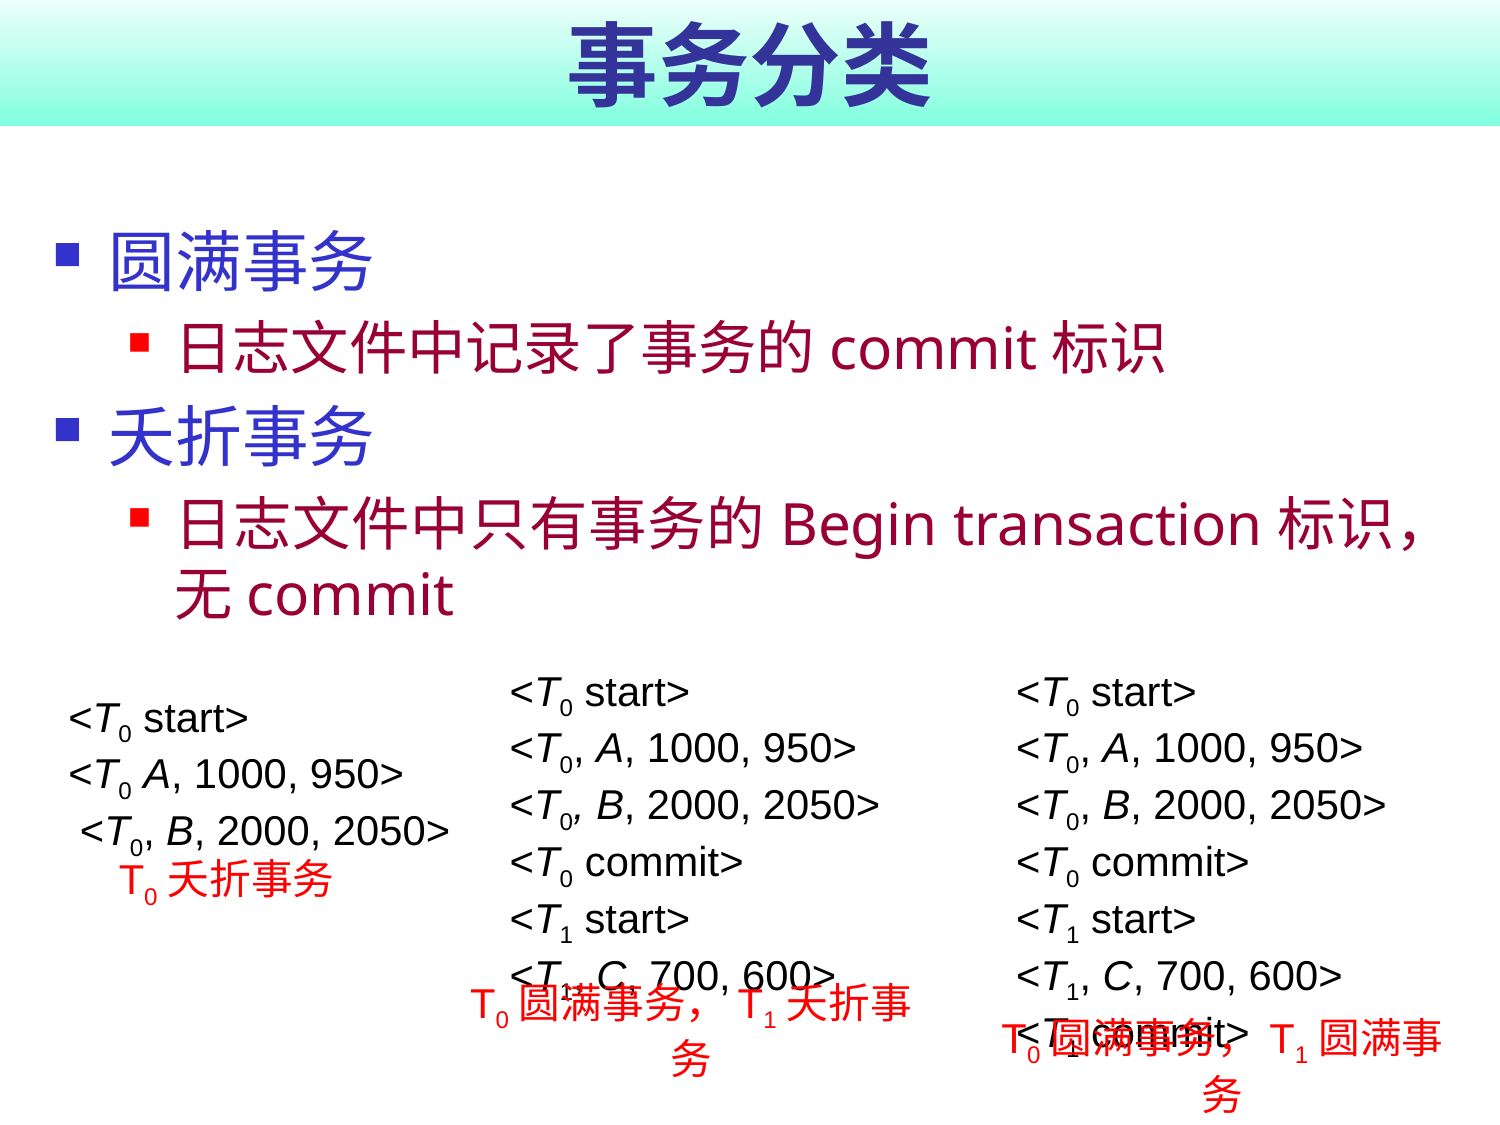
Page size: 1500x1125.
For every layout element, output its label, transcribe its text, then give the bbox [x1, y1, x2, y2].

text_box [442, 656, 940, 1035]
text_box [52, 682, 437, 912]
list 圆满事务 日志文件中记录了事务的commit标识 夭折事务 日志文件中只有事务的Begin transaction标识，无commit [37, 212, 1470, 1088]
title 事务分类 [0, 0, 1500, 126]
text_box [974, 656, 1471, 1070]
